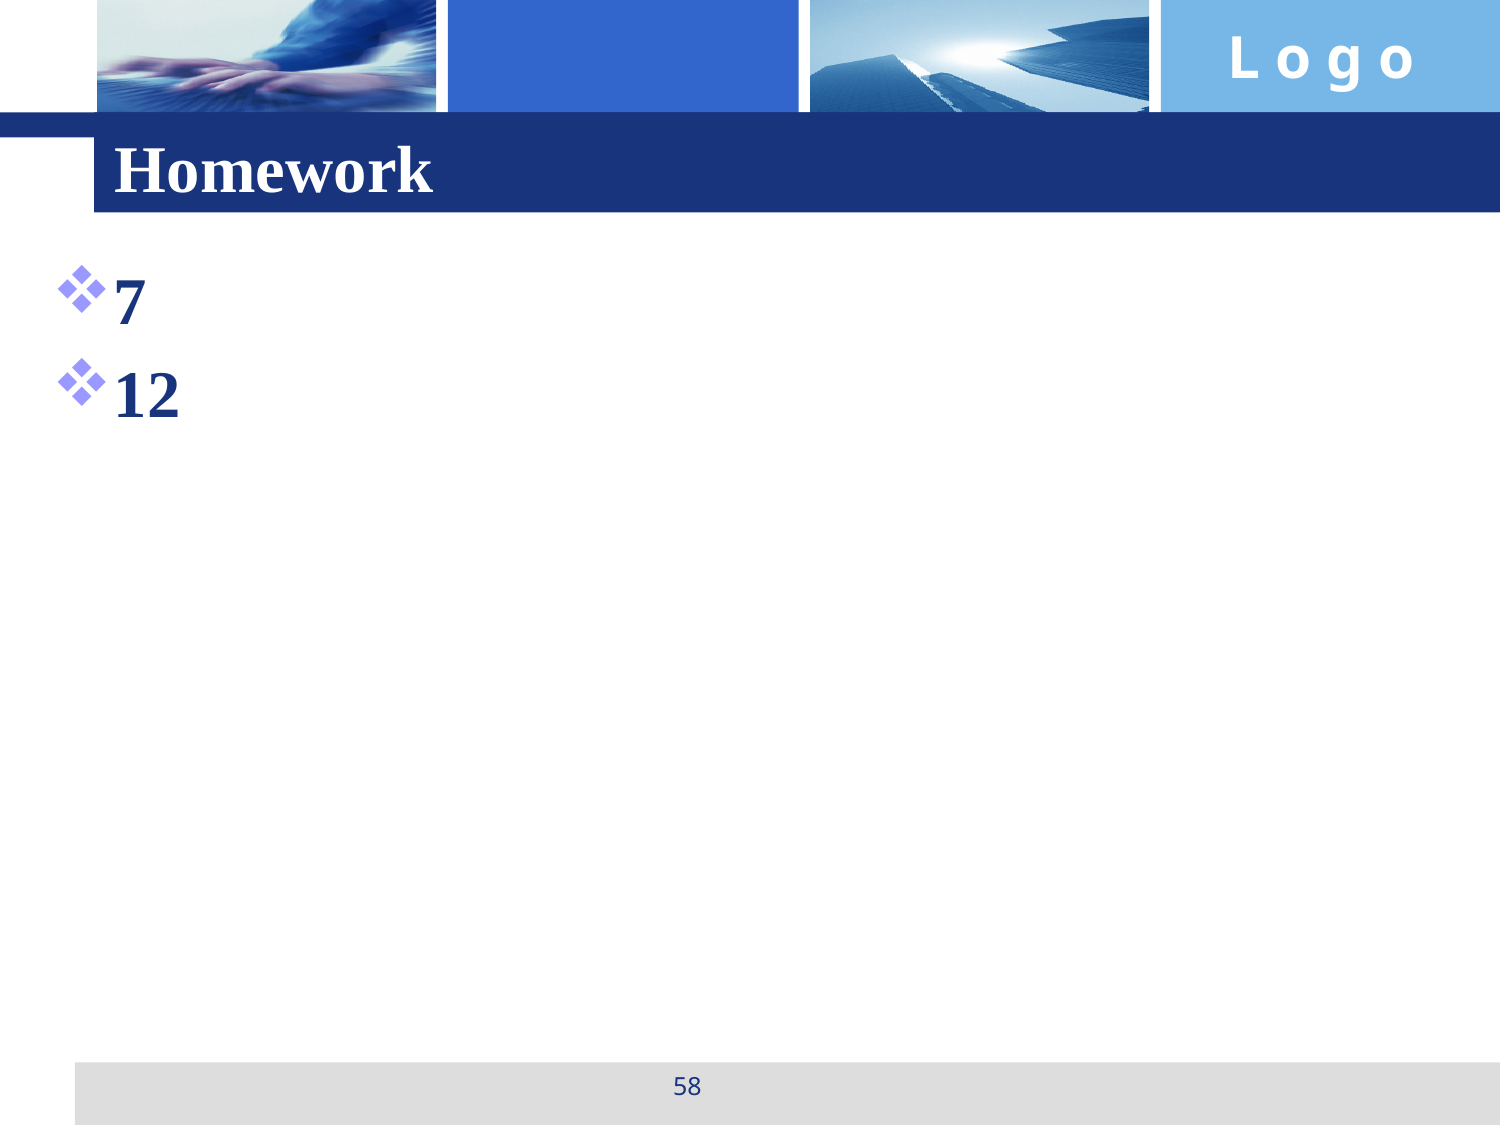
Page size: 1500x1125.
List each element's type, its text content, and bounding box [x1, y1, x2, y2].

picture [810, 0, 1150, 112]
list 7 12 [37, 249, 1000, 750]
title Homework [99, 120, 1450, 213]
picture [97, 0, 437, 112]
slide_number 58 [512, 1062, 863, 1116]
